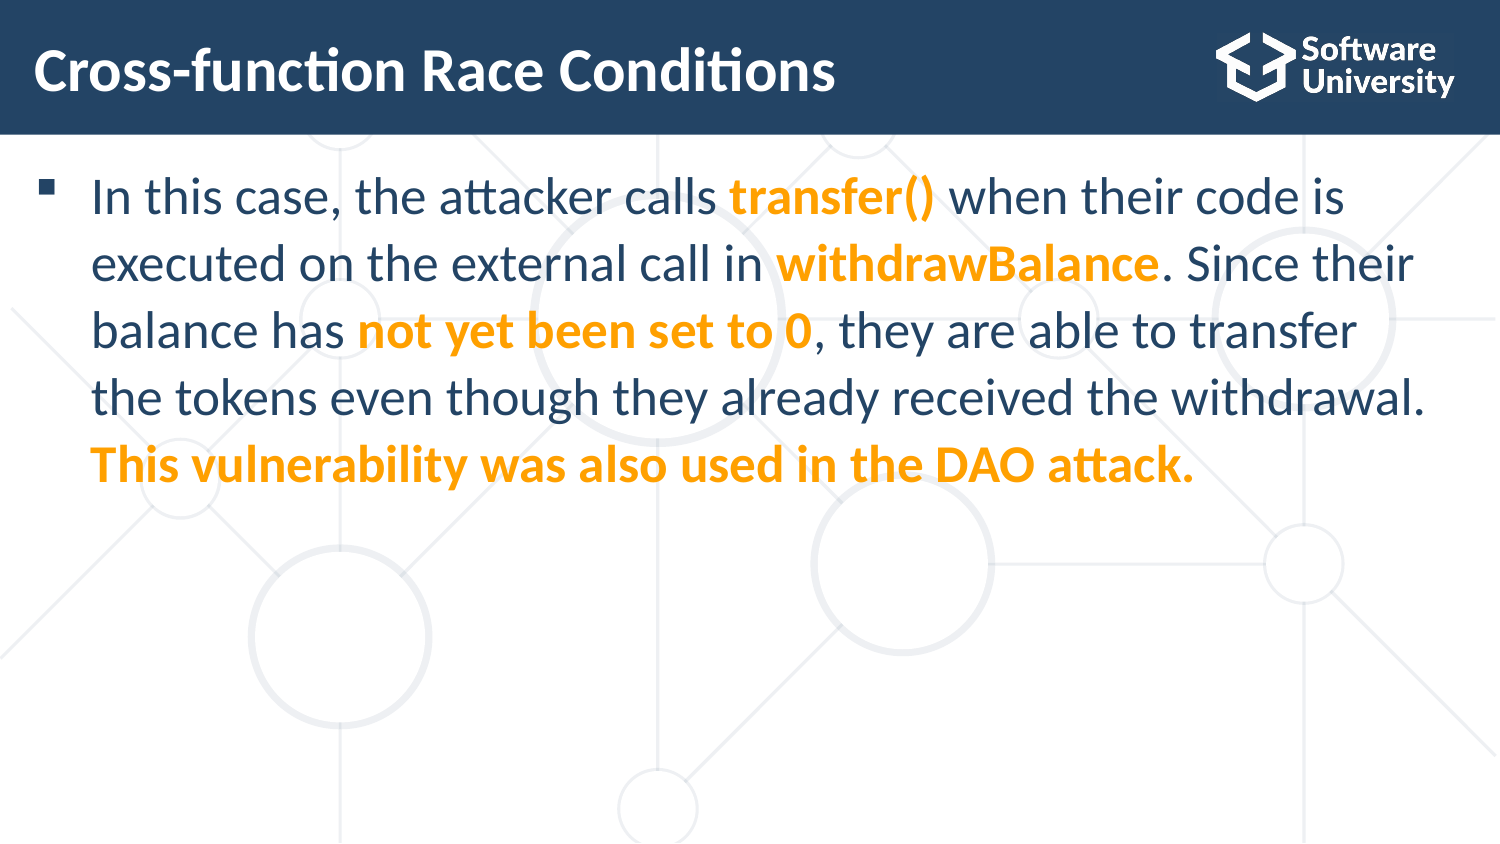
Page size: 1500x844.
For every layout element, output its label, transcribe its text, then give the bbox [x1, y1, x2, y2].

picture [1216, 32, 1455, 102]
title Cross-function Race Conditions [23, 12, 1193, 121]
list In this case, the attacker calls transfer() when their code is executed on the external call in withdrawBalance. Since their balance has not yet been set to 0, they are able to transfer the tokens even though they already received the withdrawal. This vulnerability was also used in the DAO attack. [23, 147, 1478, 788]
